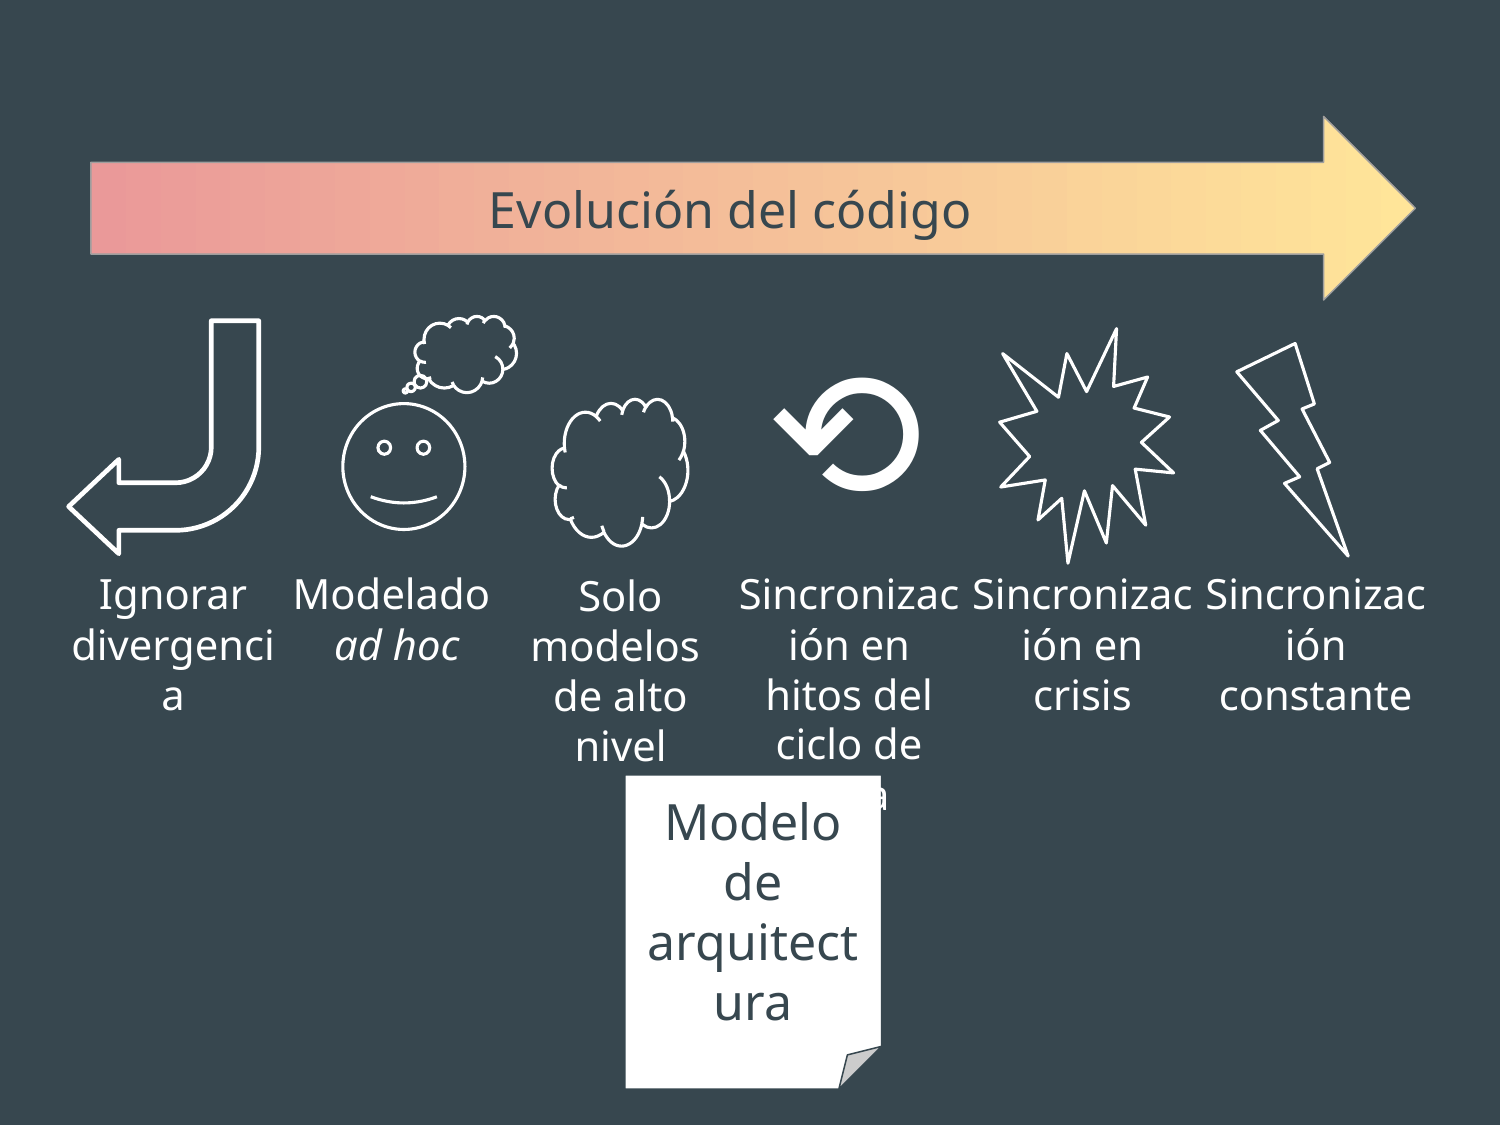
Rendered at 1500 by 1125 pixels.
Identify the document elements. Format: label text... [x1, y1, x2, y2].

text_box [272, 315, 521, 701]
text_box Evolución del código [90, 116, 1416, 300]
text_box Modelo de arquitectura [624, 774, 882, 1090]
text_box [1216, 335, 1445, 701]
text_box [720, 303, 978, 701]
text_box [49, 320, 267, 701]
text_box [496, 398, 745, 702]
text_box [982, 328, 1212, 701]
